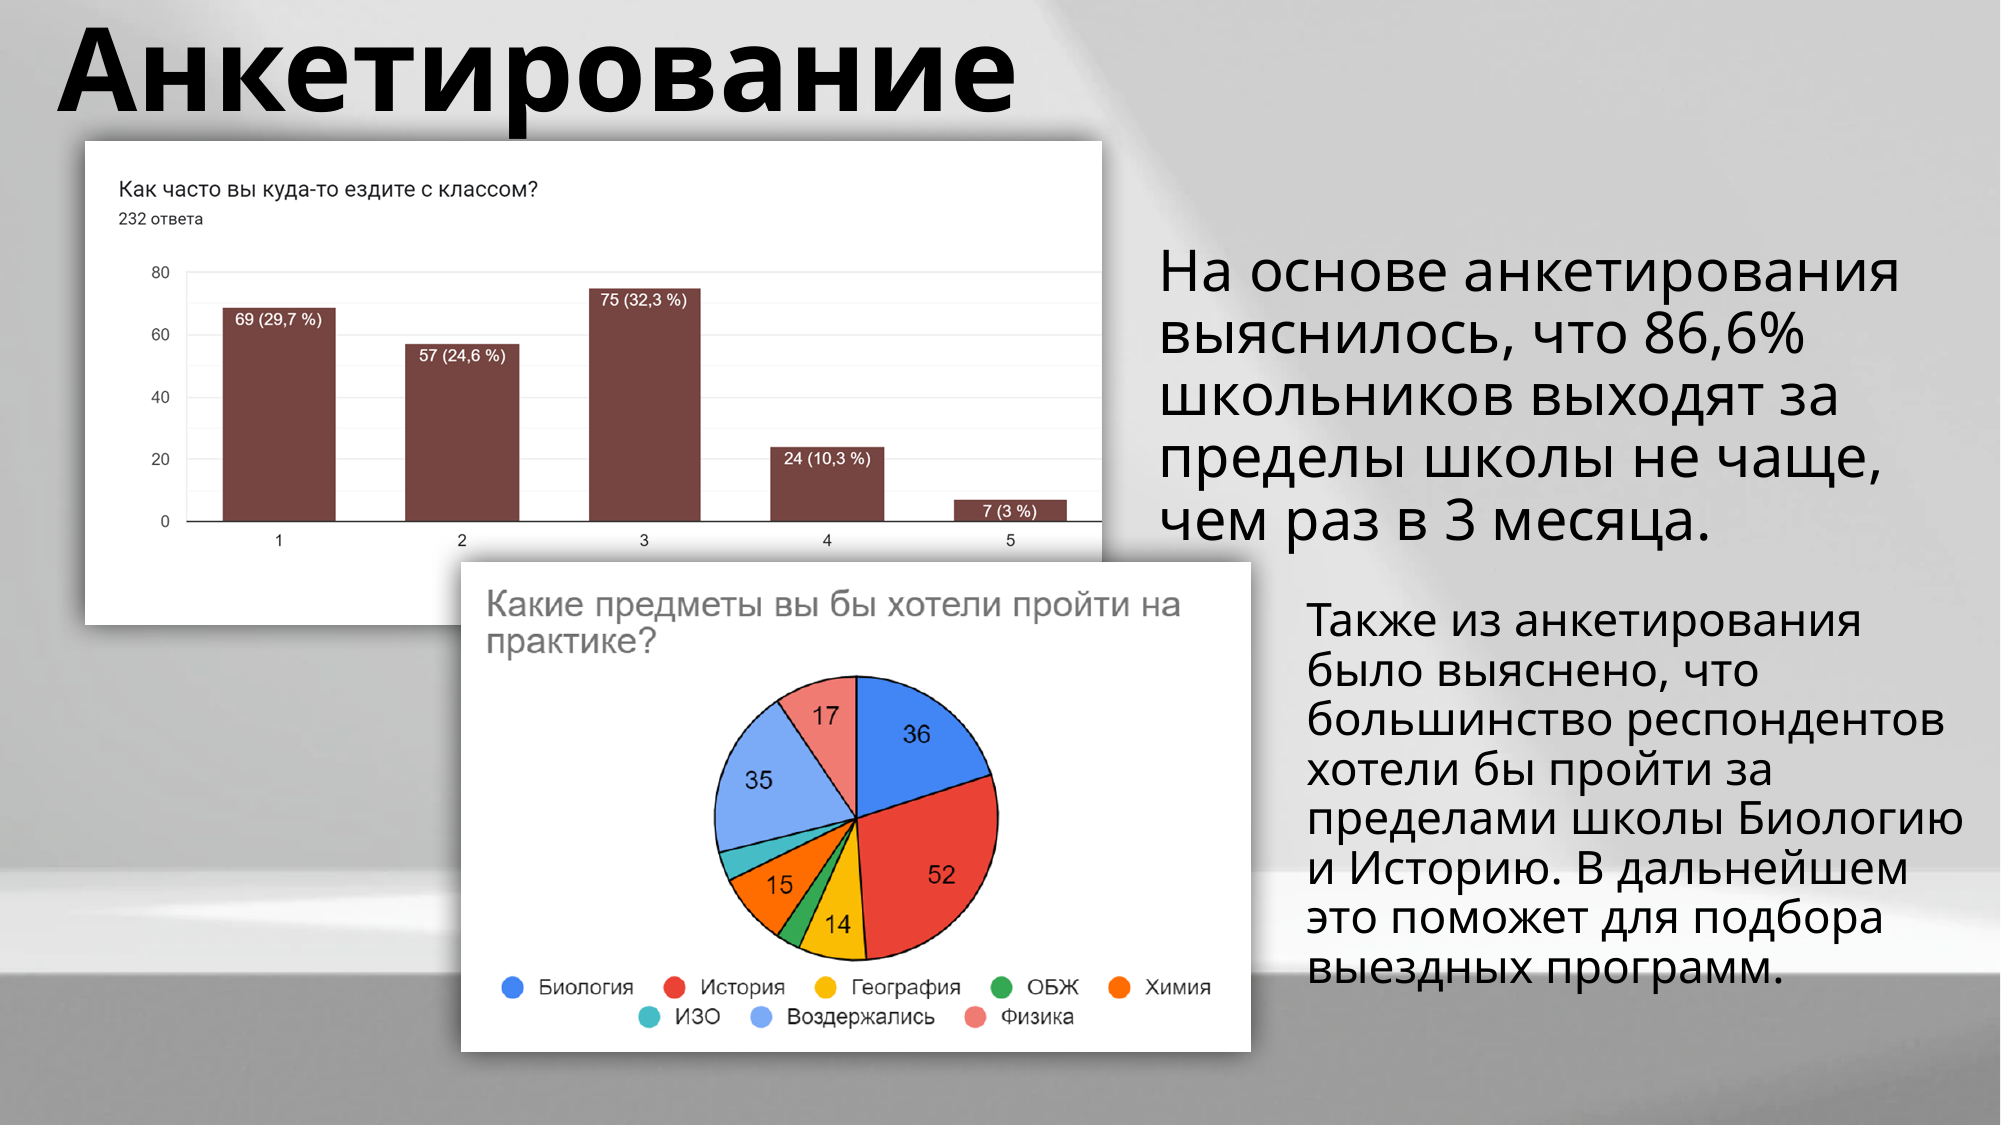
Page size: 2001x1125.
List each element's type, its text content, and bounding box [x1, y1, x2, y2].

title Анкетирование [41, 2, 1050, 145]
text_box Также из анкетирования было выяснено, что большинство респондентов хотели бы пройти за пределами школы Биологию и Историю. В дальнейшем это поможет для подбора выездных программ. [1291, 589, 1991, 1025]
text_box На основе анкетирования выяснилось, что 86,6% школьников выходят за пределы школы не чаще, чем раз в 3 месяца. [1144, 234, 1956, 563]
picture [0, 0, 2001, 1125]
